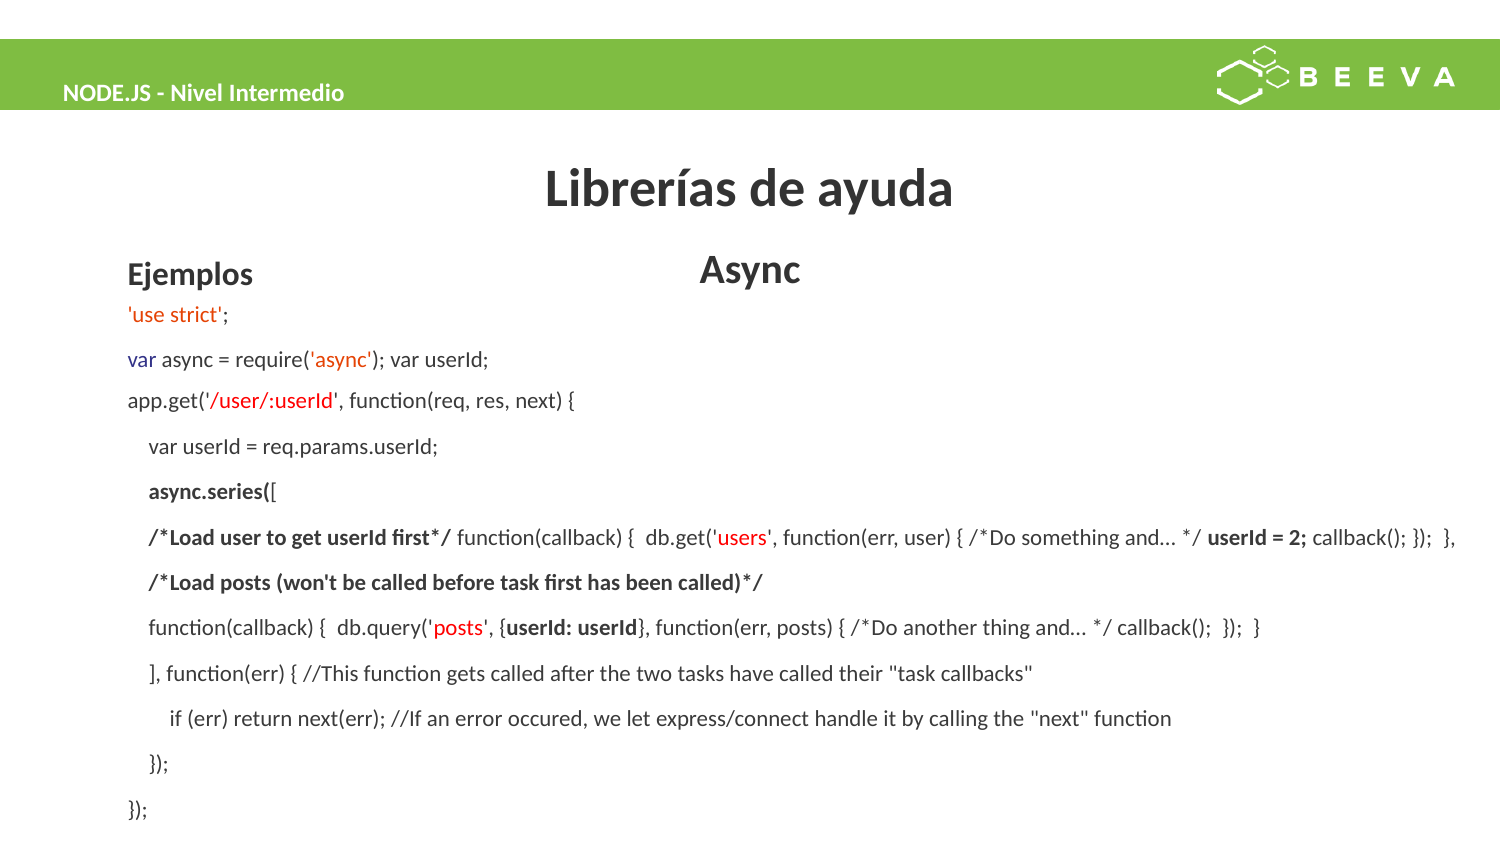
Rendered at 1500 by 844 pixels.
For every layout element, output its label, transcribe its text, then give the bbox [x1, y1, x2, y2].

text_box [0, 40, 1500, 109]
text_box Ejemplos [112, 241, 1388, 303]
text_box 'use strict'; var async = require('async'); var userId; app.get('/user/:userId', function(req, res, next) { var userId = req.params.userId; async.series([ /*Load user to get userId first*/ function(callback) { db.get('users', function(err, user) { /*Do something and… */ userId = 2; callback(); }); }, /*Load posts (won't be called before task first has been called)*/ function(callback) { db.query('posts', {userId: userId}, function(err, posts) { /*Do another thing and… */ callback(); }); } ], function(err) { //This function gets called after the two tasks have called their "task callbacks" if (err) return next(err); //If an error occured, we let express/connect handle it by calling the "next" function }); }); [112, 284, 1473, 827]
picture [1217, 44, 1455, 105]
list NODE.JS - Nivel Intermedio [47, 53, 1062, 96]
list Librerías de ayuda Async [112, 142, 1388, 241]
